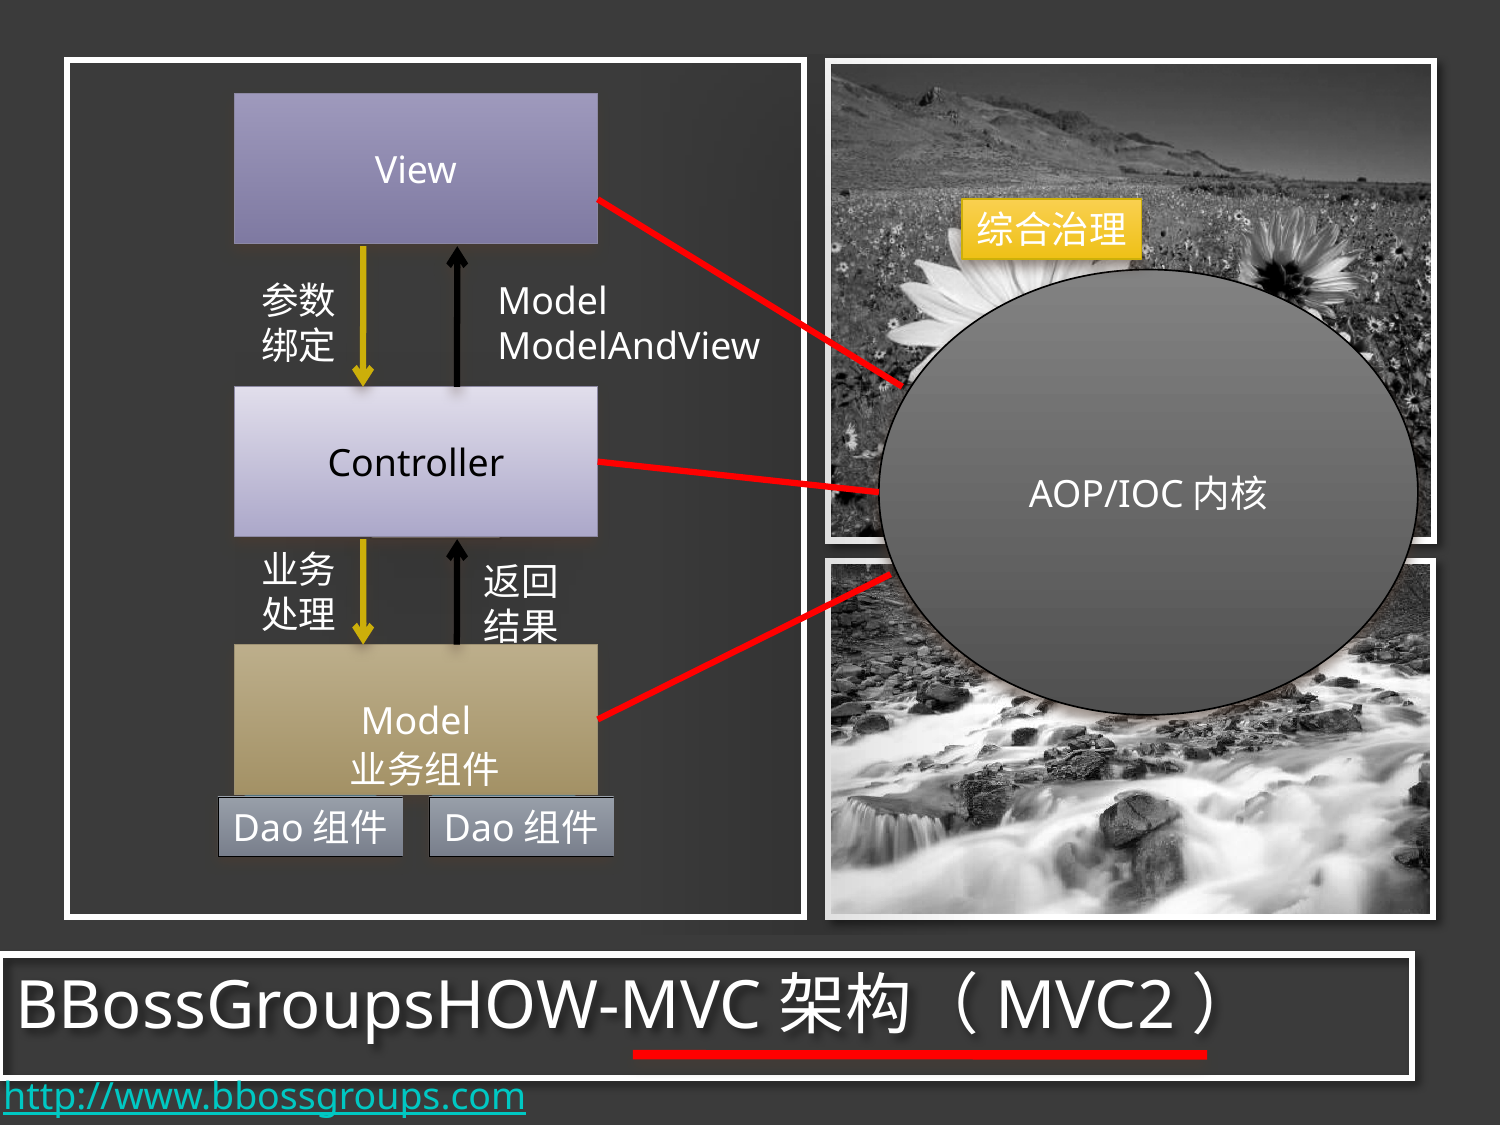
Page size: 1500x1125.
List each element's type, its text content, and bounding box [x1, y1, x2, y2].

text_box AOP/IOC内核 [889, 556, 1408, 561]
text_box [597, 573, 891, 720]
picture [830, 63, 1432, 538]
text_box http://www.bbossgroups.com [0, 1064, 542, 1125]
picture [69, 62, 802, 915]
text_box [597, 461, 880, 493]
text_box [597, 198, 903, 387]
text_box BBossGroupsHOW-MVC架构（MVC2） [0, 954, 1413, 1078]
picture [830, 563, 1431, 915]
